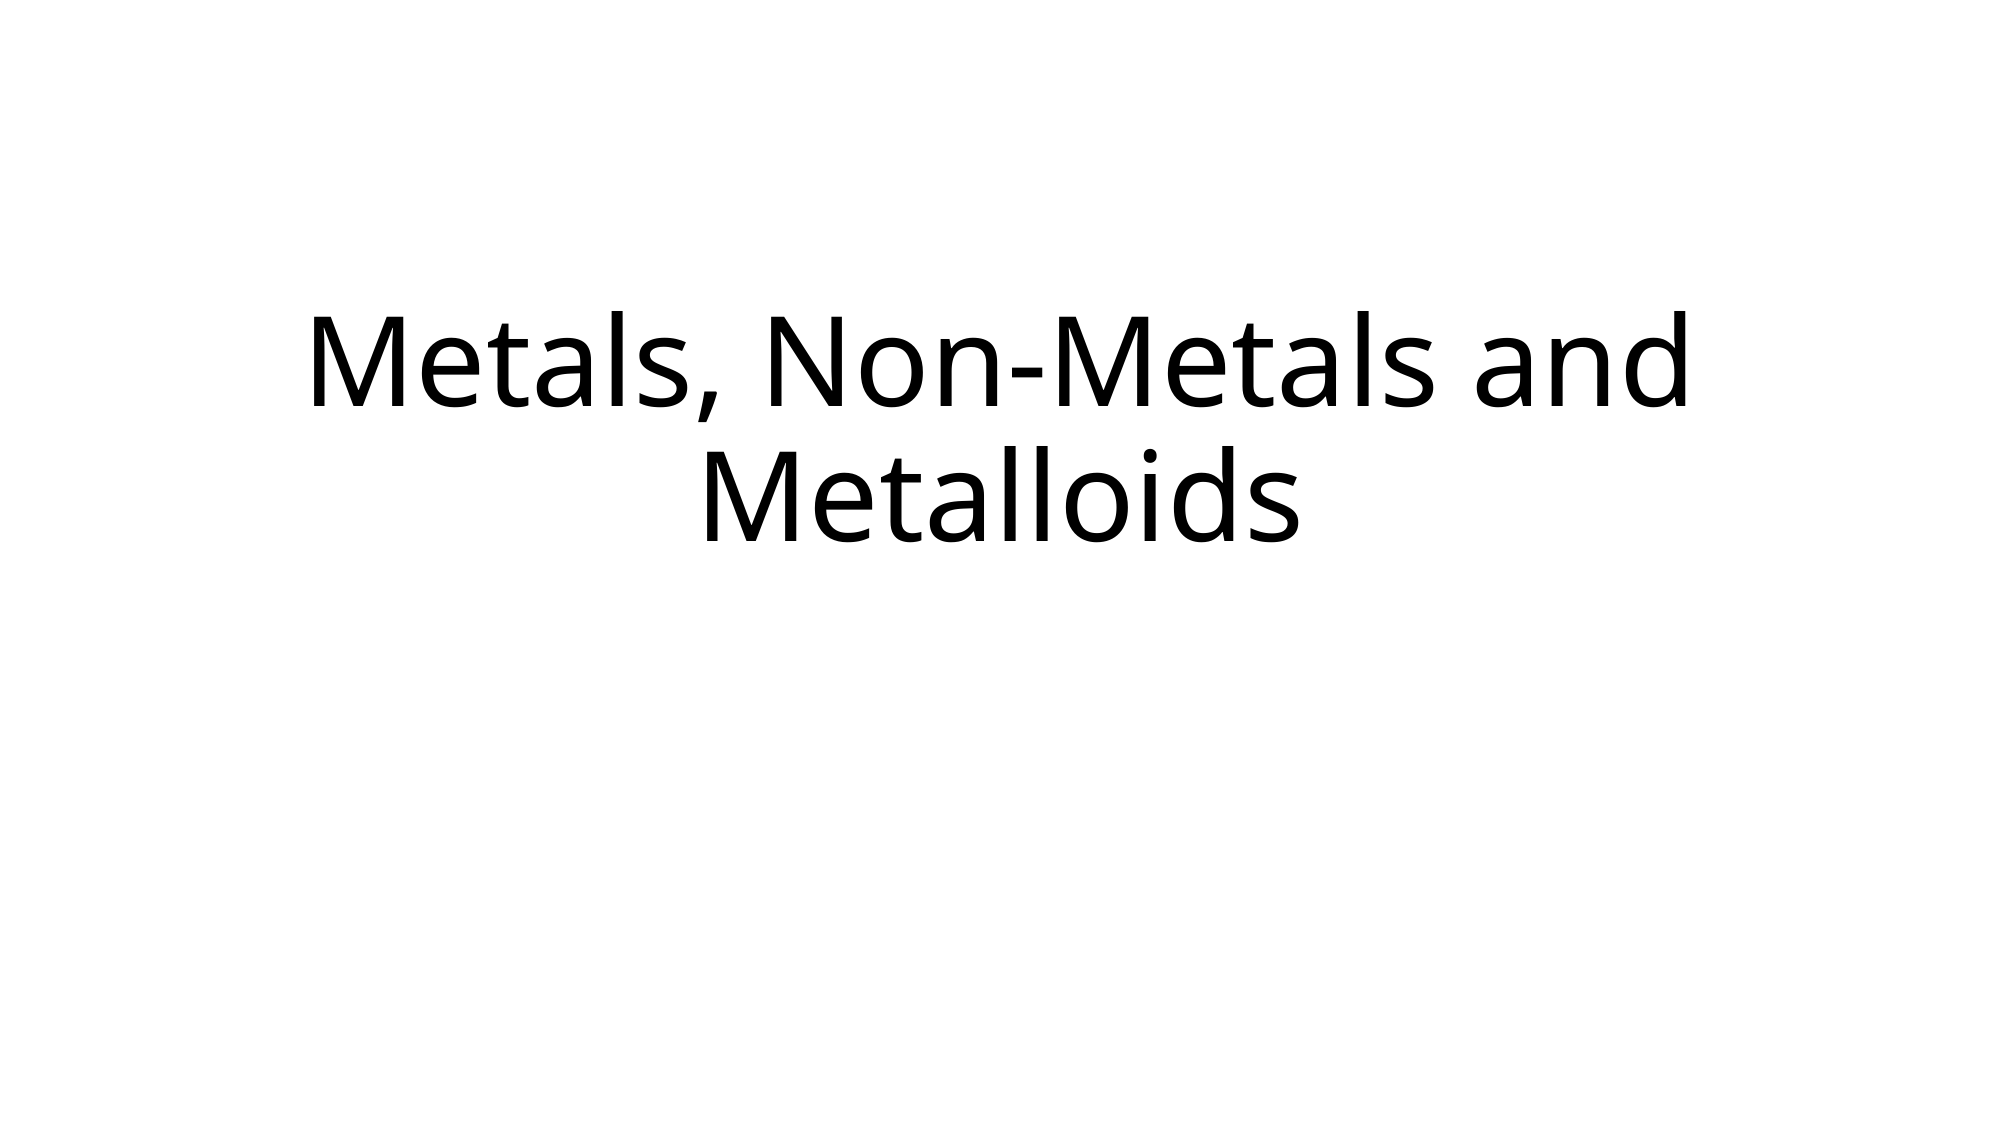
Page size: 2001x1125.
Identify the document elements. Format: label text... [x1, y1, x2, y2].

title Metals, Non-Metals and Metalloids [249, 184, 1750, 576]
